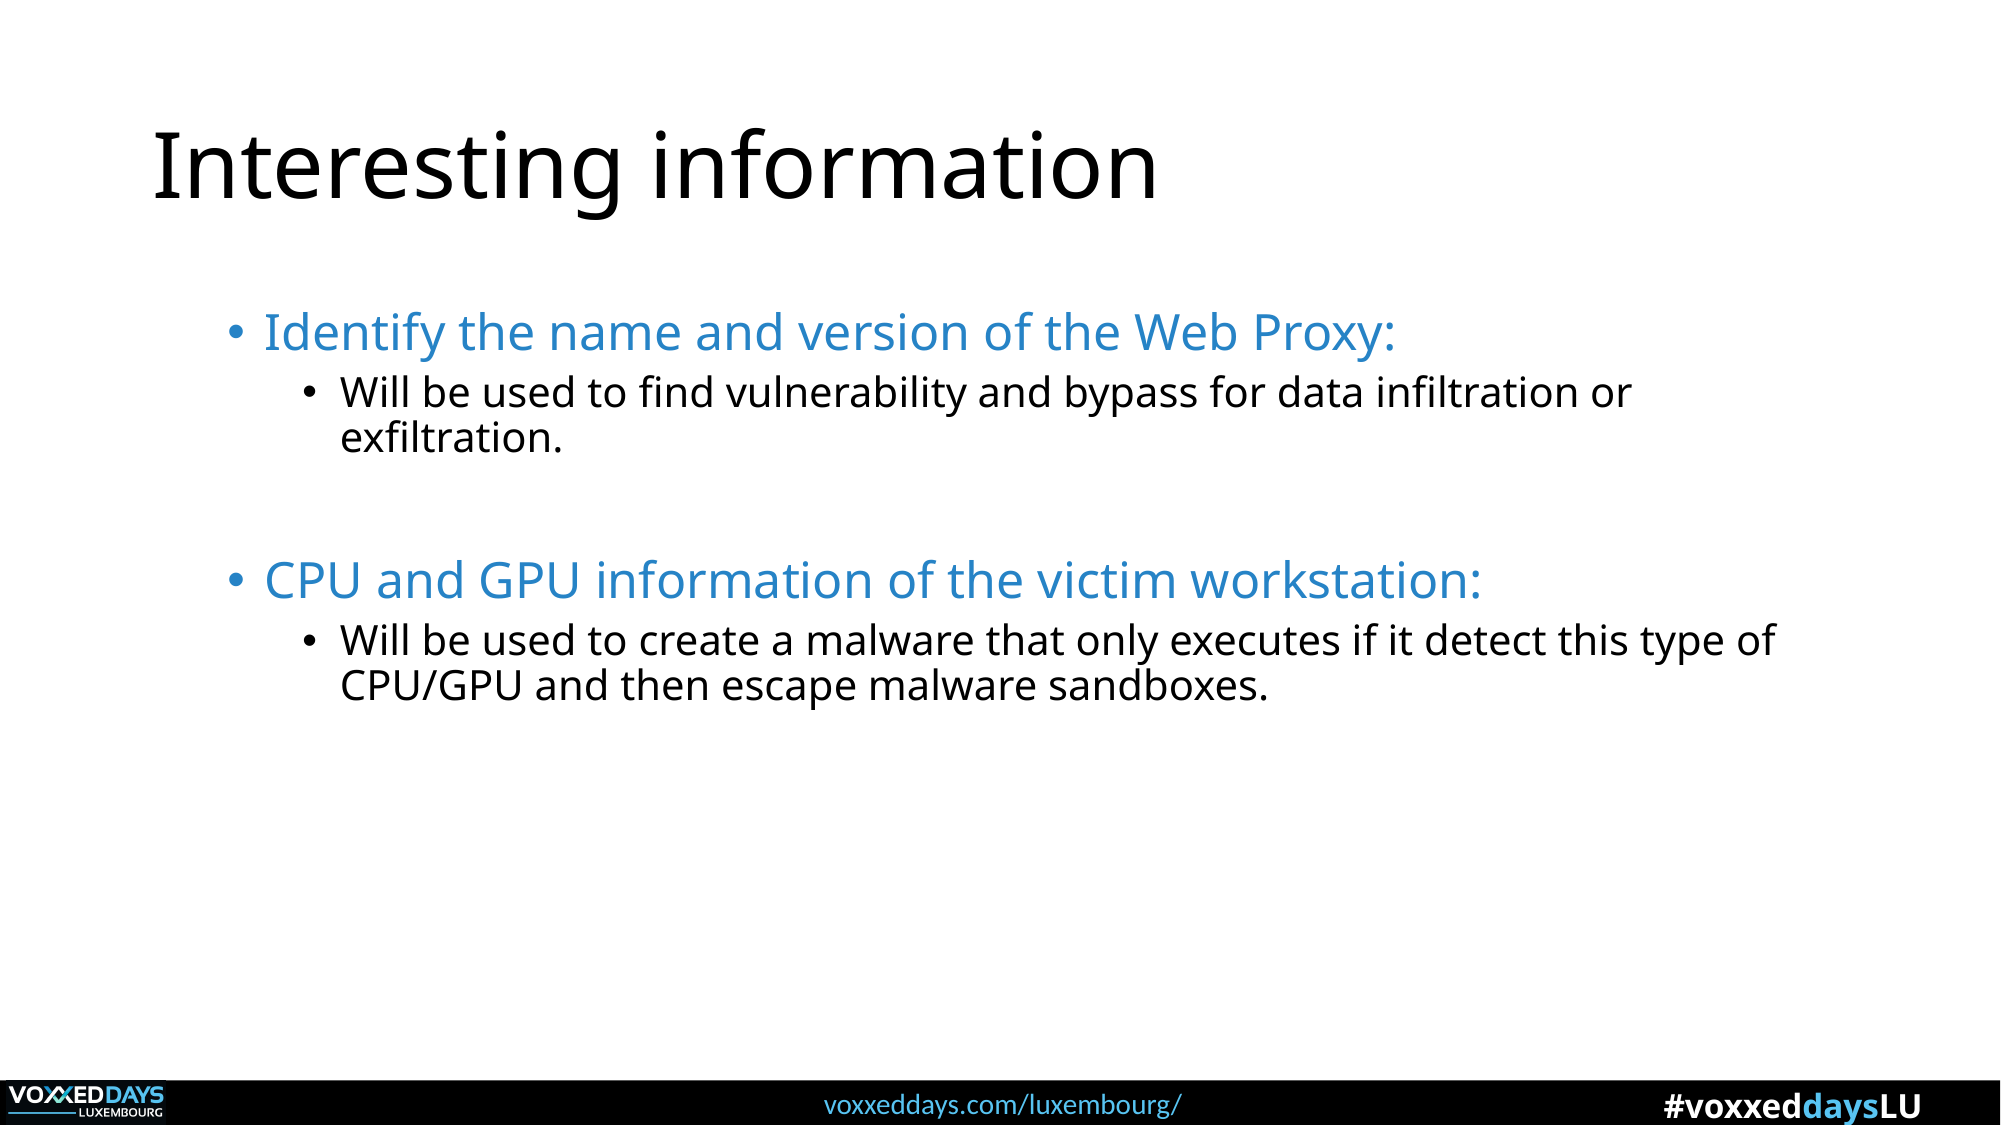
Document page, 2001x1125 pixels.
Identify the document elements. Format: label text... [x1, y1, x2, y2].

list Identify the name and version of the Web Proxy: Will be used to find vulnerability and bypass for data infiltration or exfiltration. CPU and GPU information of the victim workstation: Will be used to create a malware that only executes if it detect this type of CPU/GPU and then escape malware sandboxes. [137, 299, 1863, 1014]
picture [6, 1080, 166, 1125]
title Interesting information [137, 59, 1863, 278]
